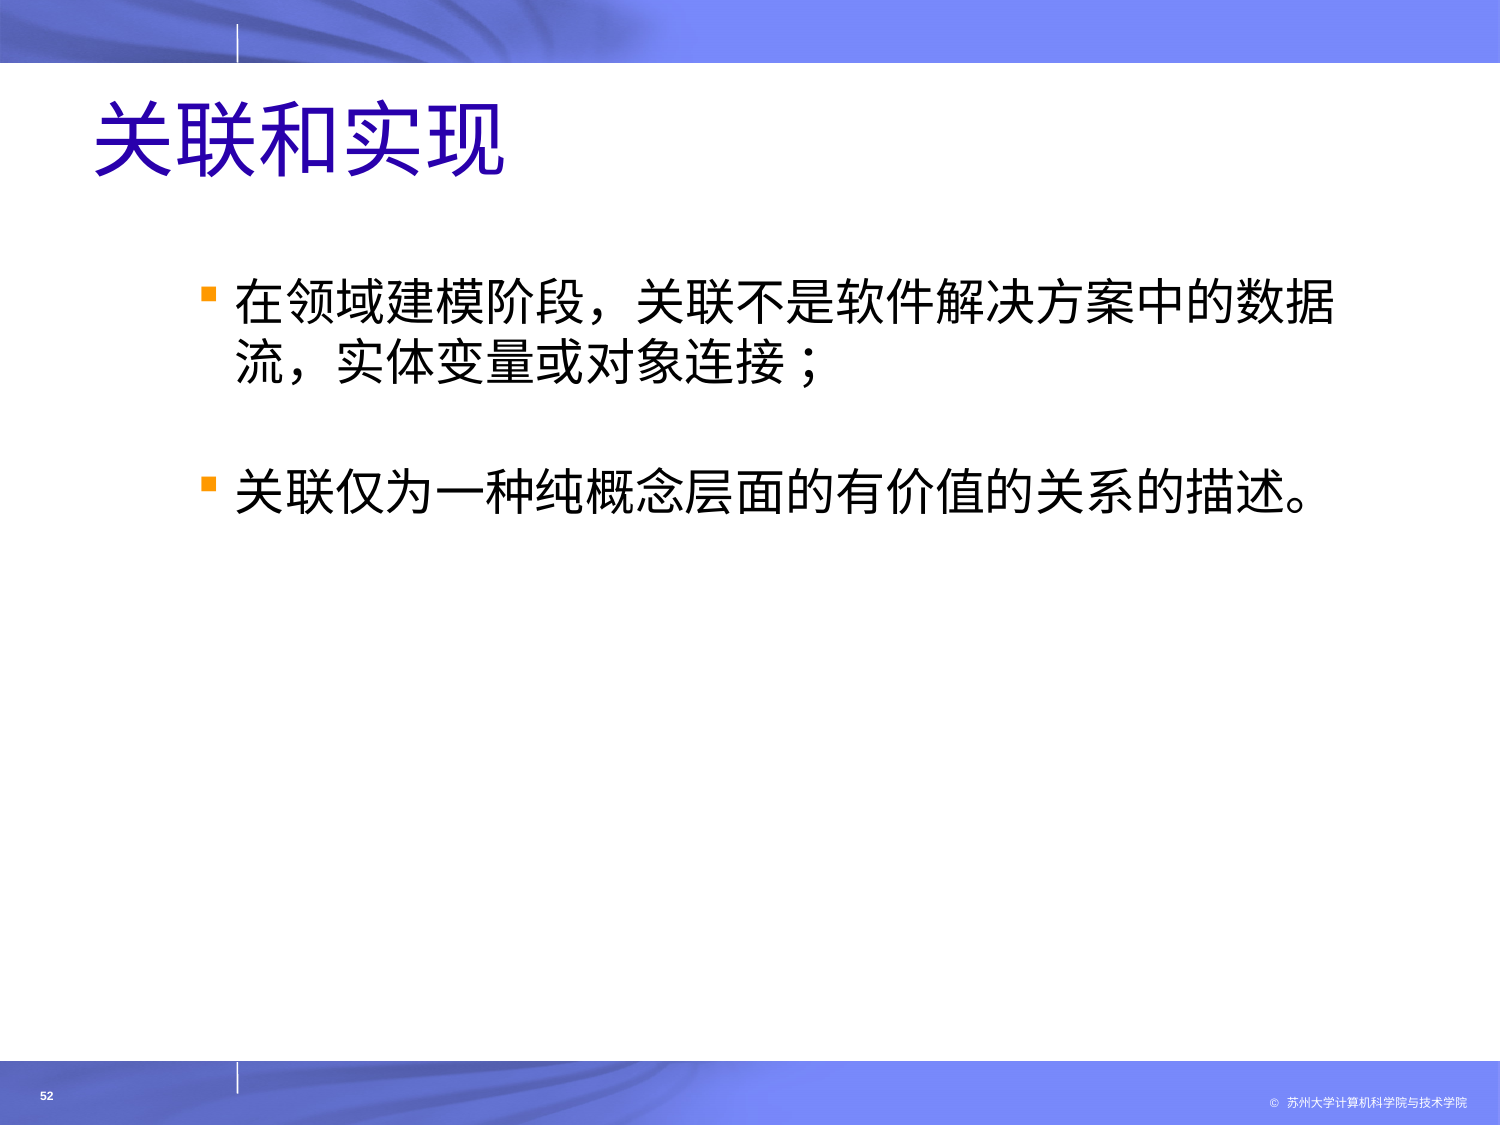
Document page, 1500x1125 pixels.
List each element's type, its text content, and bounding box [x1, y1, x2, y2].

slide_number 52 [25, 1066, 191, 1120]
picture [0, 0, 1500, 63]
title 关联和实现 [76, 91, 1430, 210]
picture [0, 1061, 1500, 1125]
list 在领域建模阶段，关联不是软件解决方案中的数据流，实体变量或对象连接 ； 关联仅为一种纯概念层面的有价值的关系的描述。 [182, 263, 1388, 904]
